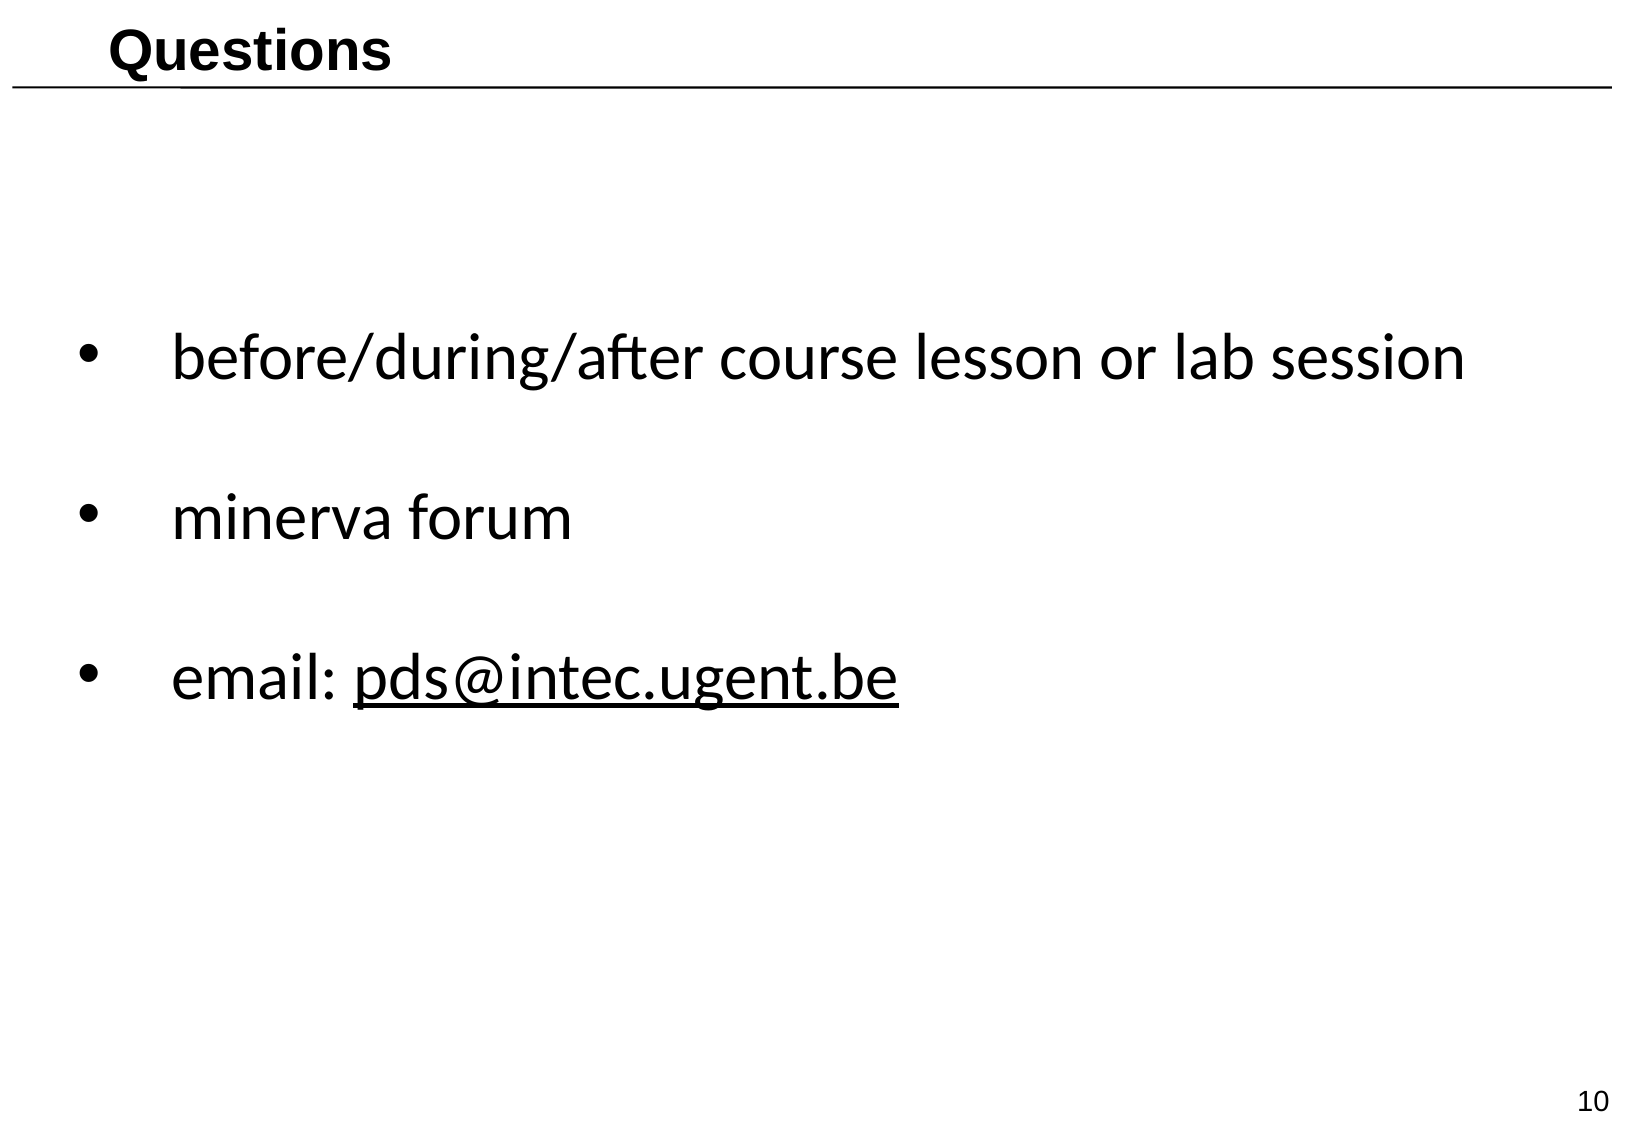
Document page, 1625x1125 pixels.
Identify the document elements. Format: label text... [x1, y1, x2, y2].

text_box Questions [93, 4, 409, 90]
text_box before/during/after course lesson or lab session minerva forum email: pds@intec.ugent.be [62, 255, 1616, 770]
slide_number 10 [1311, 1049, 1625, 1125]
